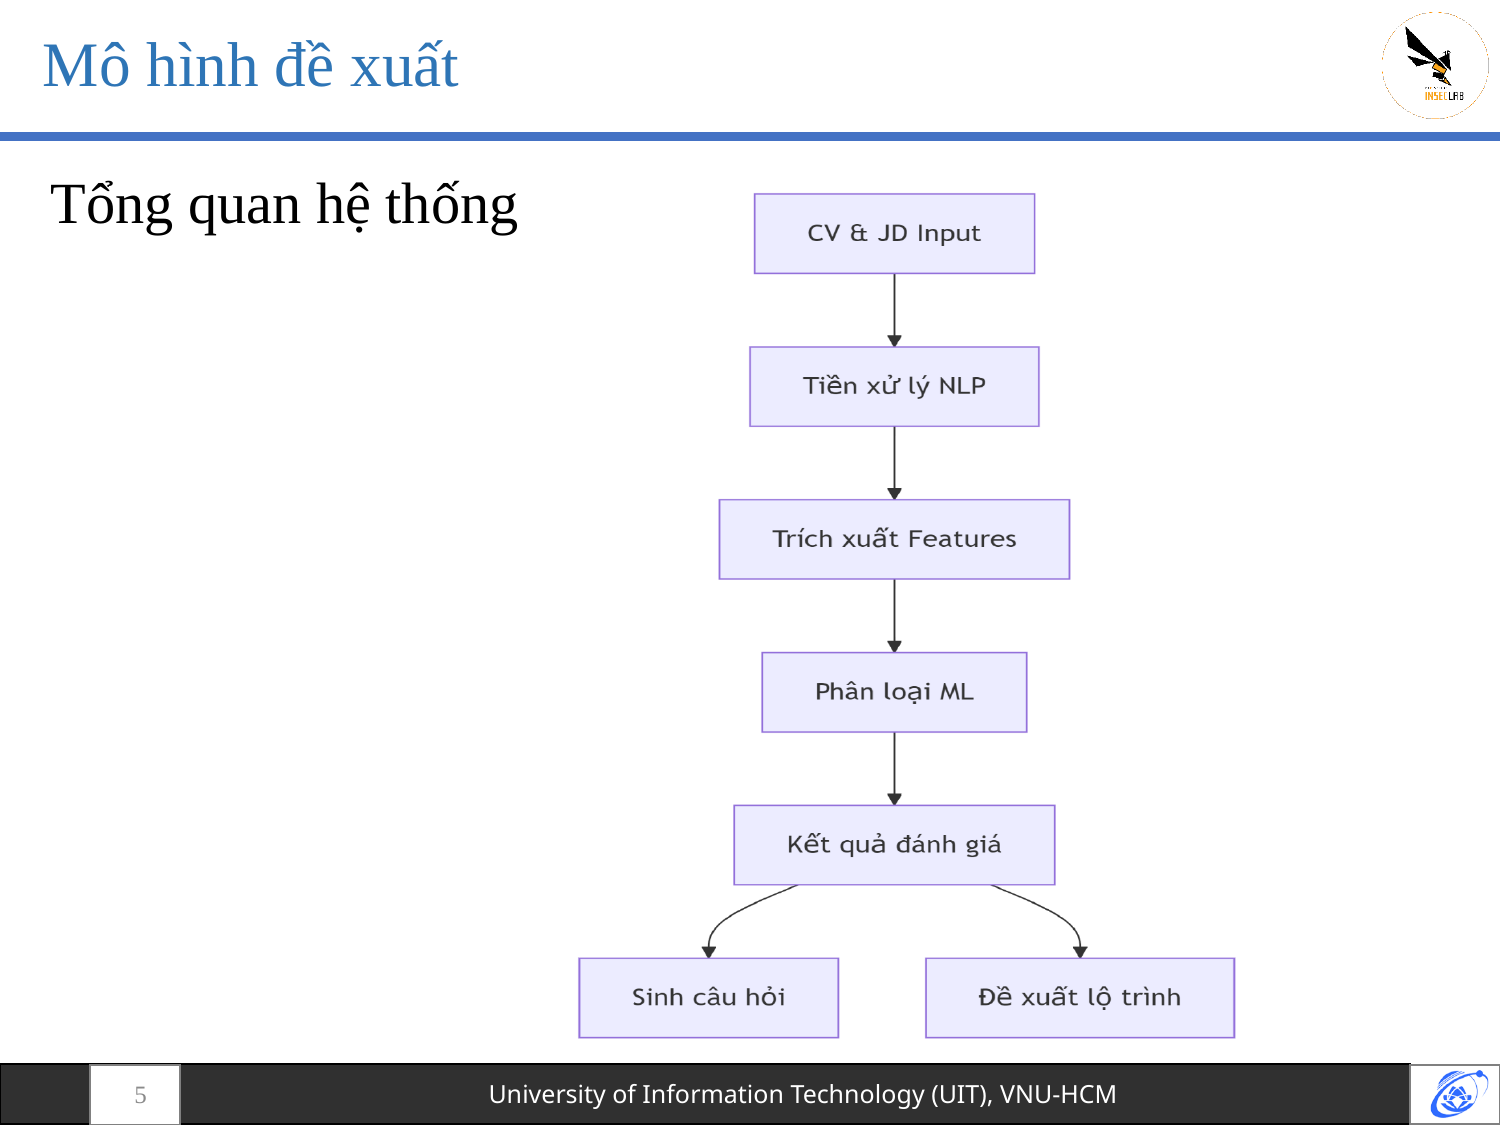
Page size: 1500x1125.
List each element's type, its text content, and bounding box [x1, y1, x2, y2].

picture [565, 182, 1248, 1049]
picture [1426, 1053, 1495, 1125]
list Tổng quan hệ thống [35, 165, 1446, 1034]
title Mô hình đề xuất [27, 23, 1376, 108]
slide_number 5 [95, 1063, 162, 1124]
picture [1375, 5, 1495, 125]
